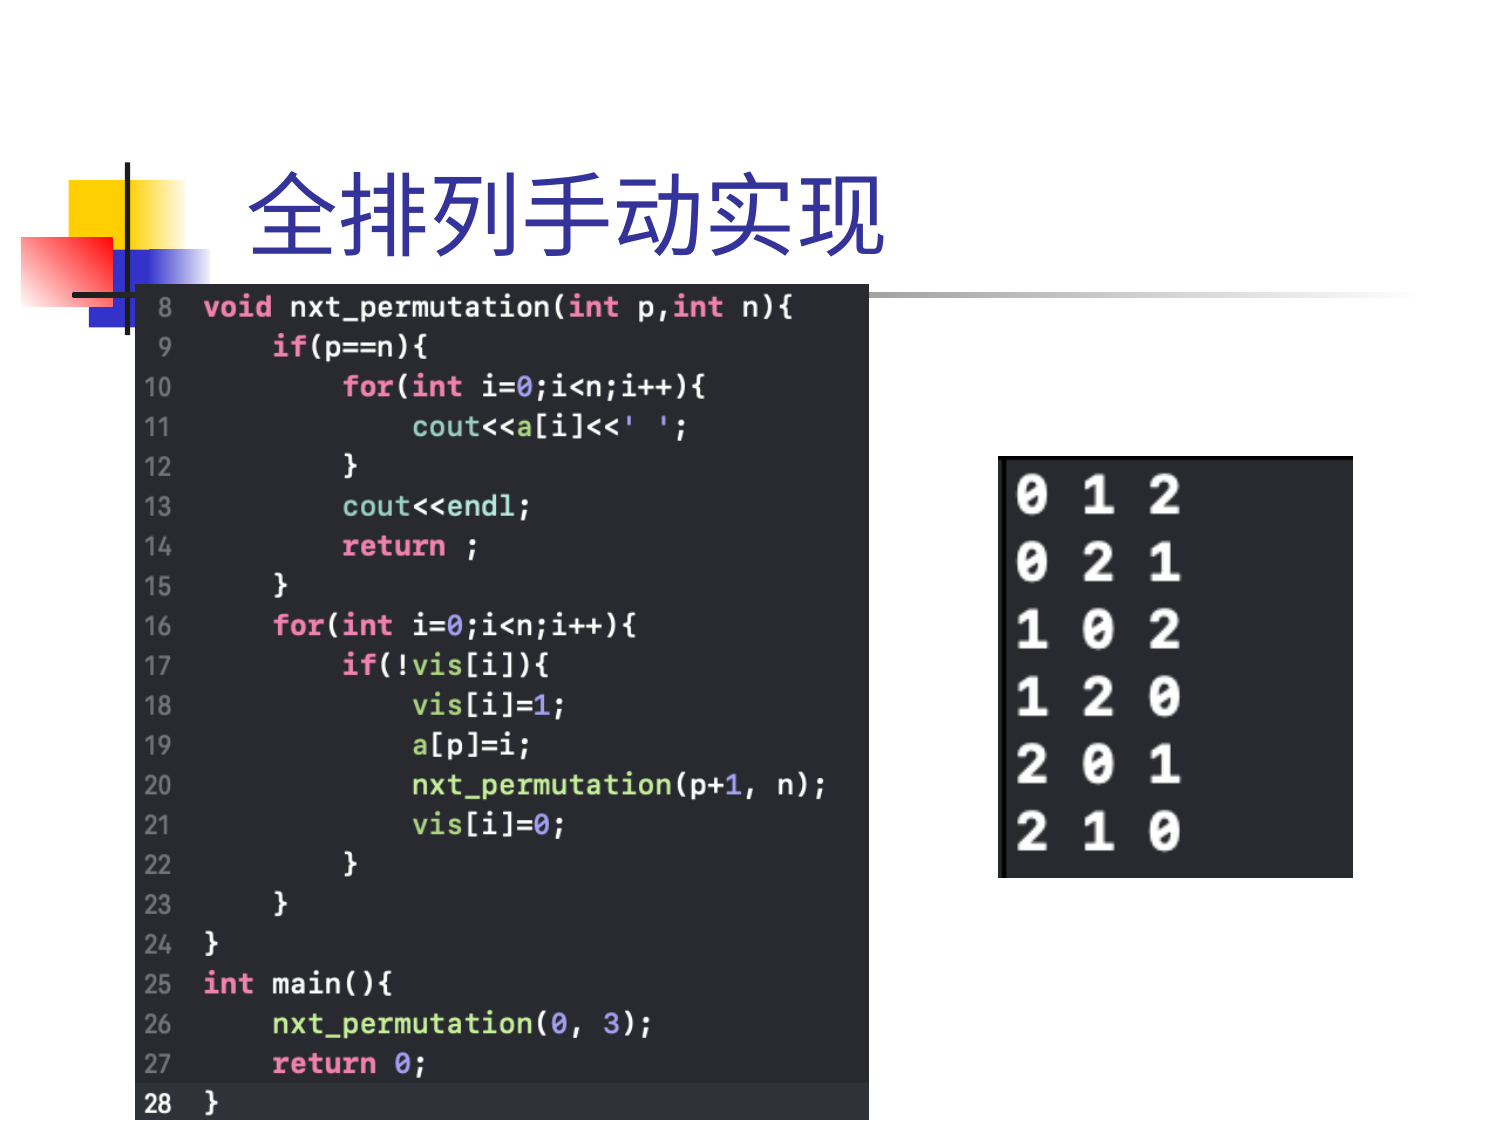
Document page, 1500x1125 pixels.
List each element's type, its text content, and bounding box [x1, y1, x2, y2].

picture [135, 284, 869, 1121]
picture [997, 456, 1353, 878]
title 全排列手动实现 [188, 34, 1468, 276]
